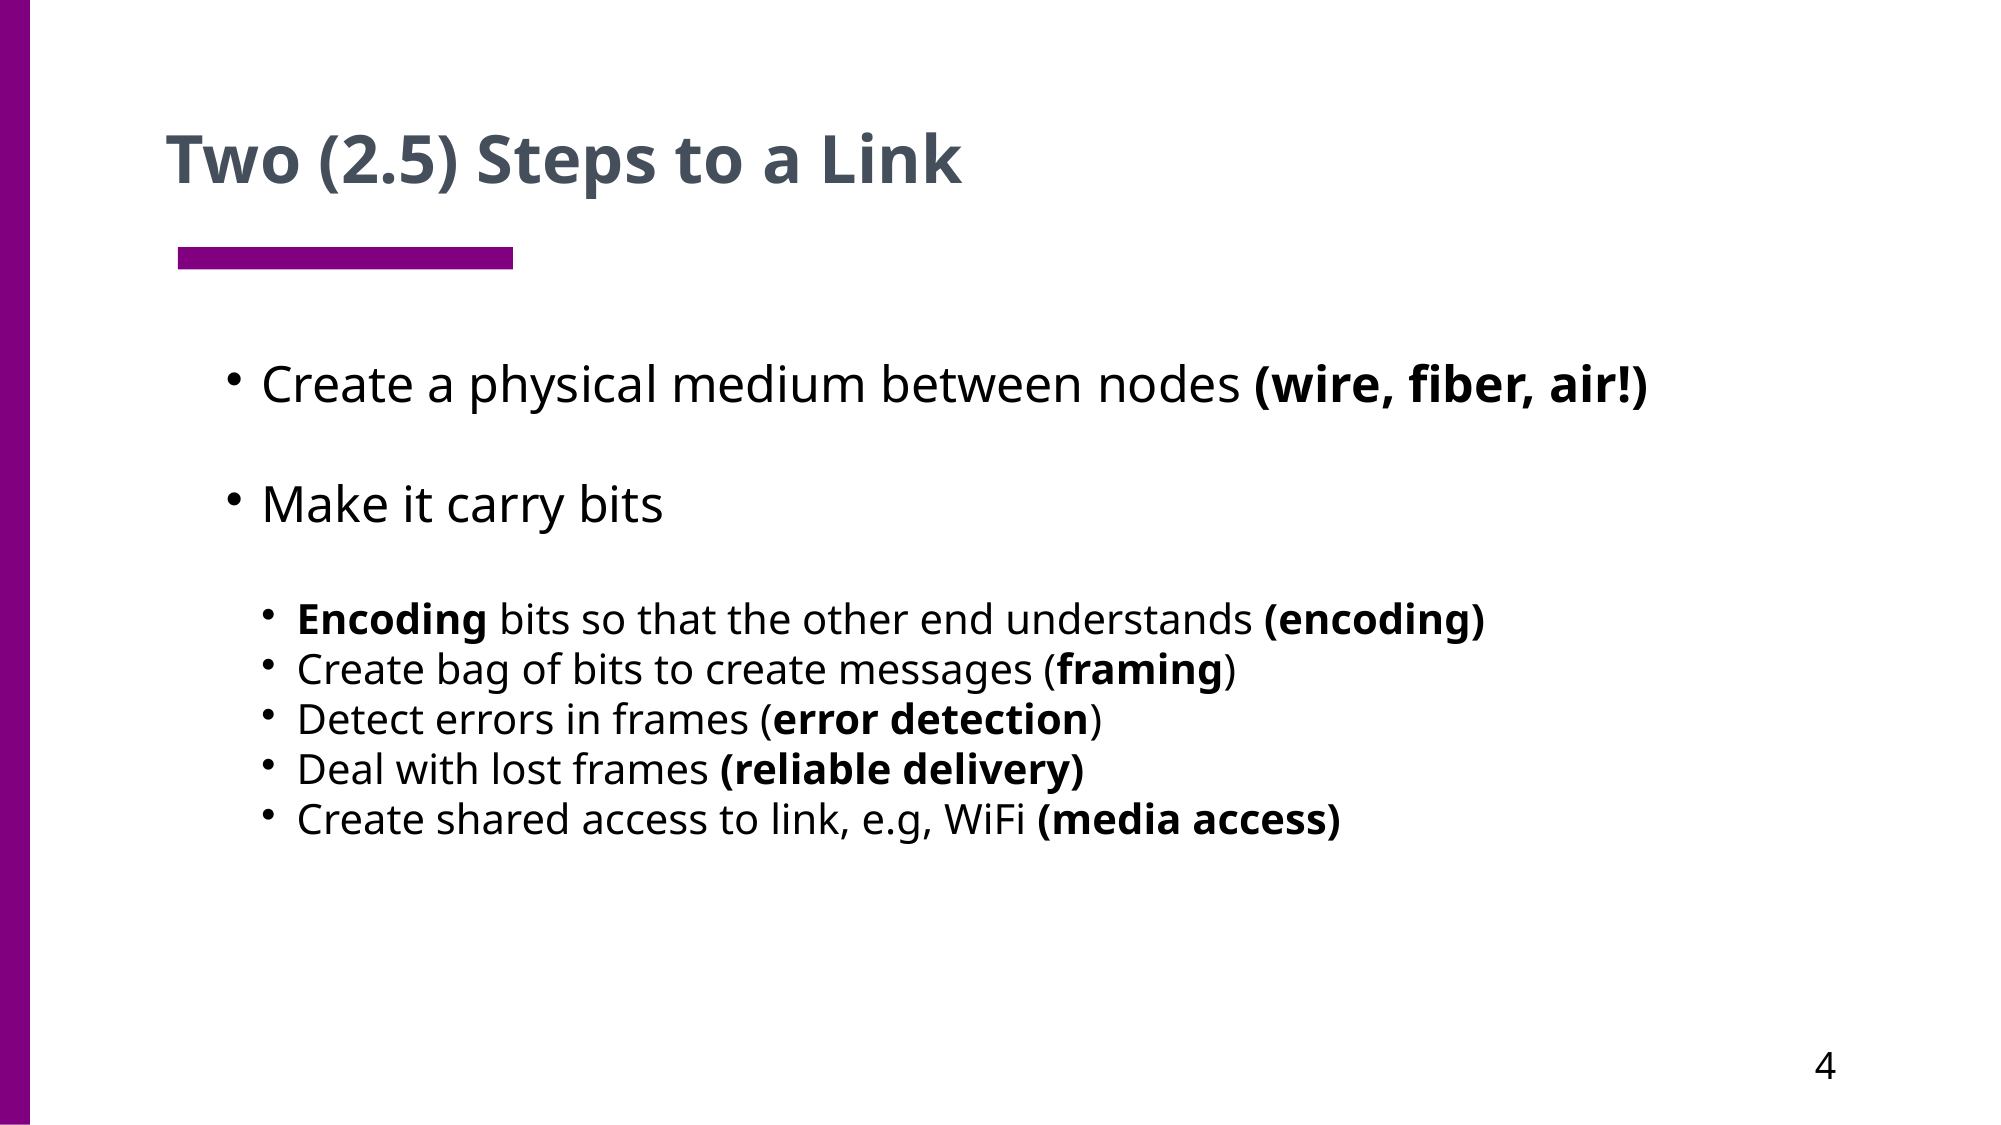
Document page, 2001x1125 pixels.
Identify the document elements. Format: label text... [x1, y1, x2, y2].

text_box Two (2.5) Steps to a Link [151, 0, 1849, 212]
text_box Create a physical medium between nodes (wire, fiber, air!) Make it carry bits Encoding bits so that the other end understands (encoding) Create bag of bits to create messages (framing) Detect errors in frames (error detection) Deal with lost frames (reliable delivery) Create shared access to link, e.g, WiFi (media access) [211, 345, 1814, 859]
